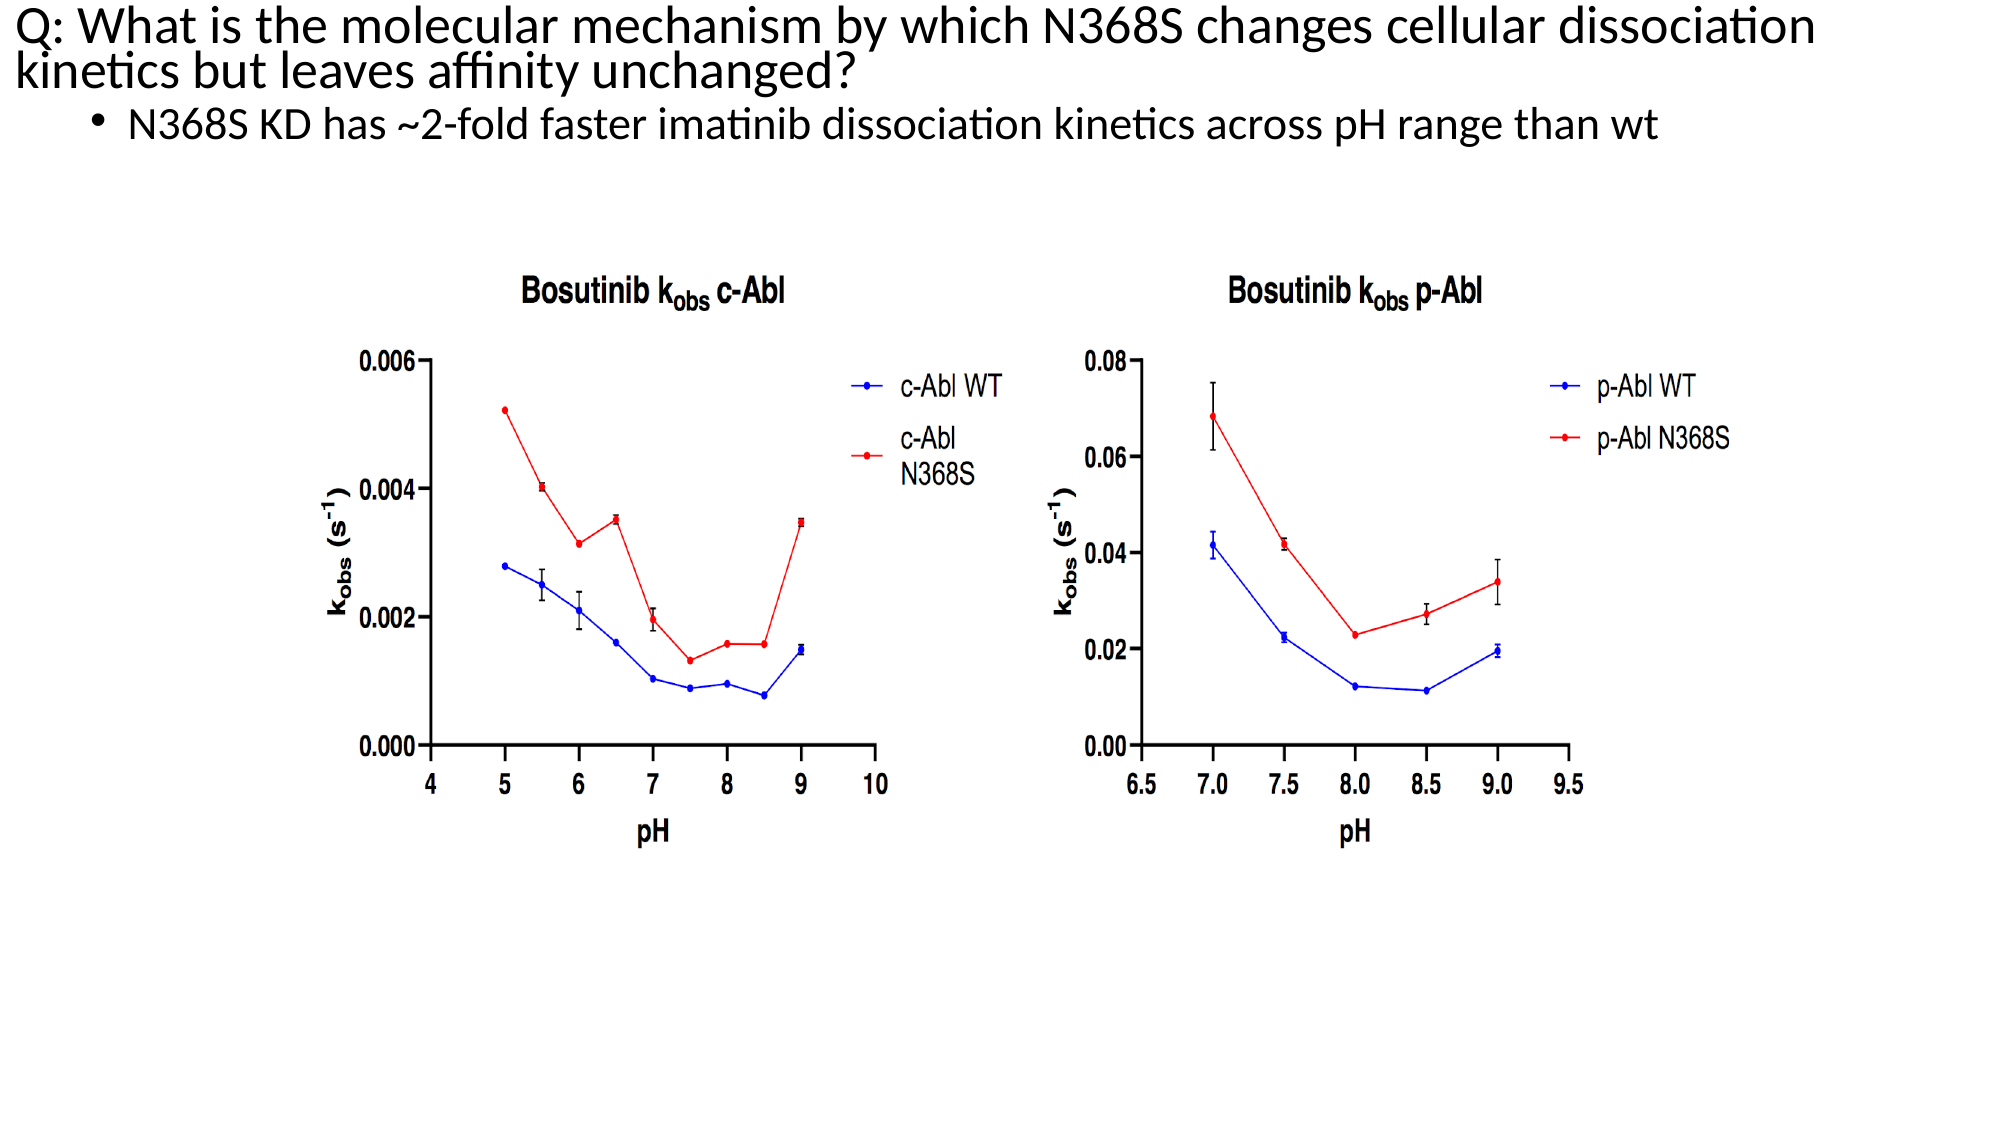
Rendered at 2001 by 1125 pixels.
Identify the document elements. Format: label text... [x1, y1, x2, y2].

list Q: What is the molecular mechanism by which N368S changes cellular dissociation kinetics but leaves affinity unchanged? N368S KD has ~2-fold faster imatinib dissociation kinetics across pH range than wt [0, 0, 2000, 1014]
picture [282, 202, 1784, 891]
